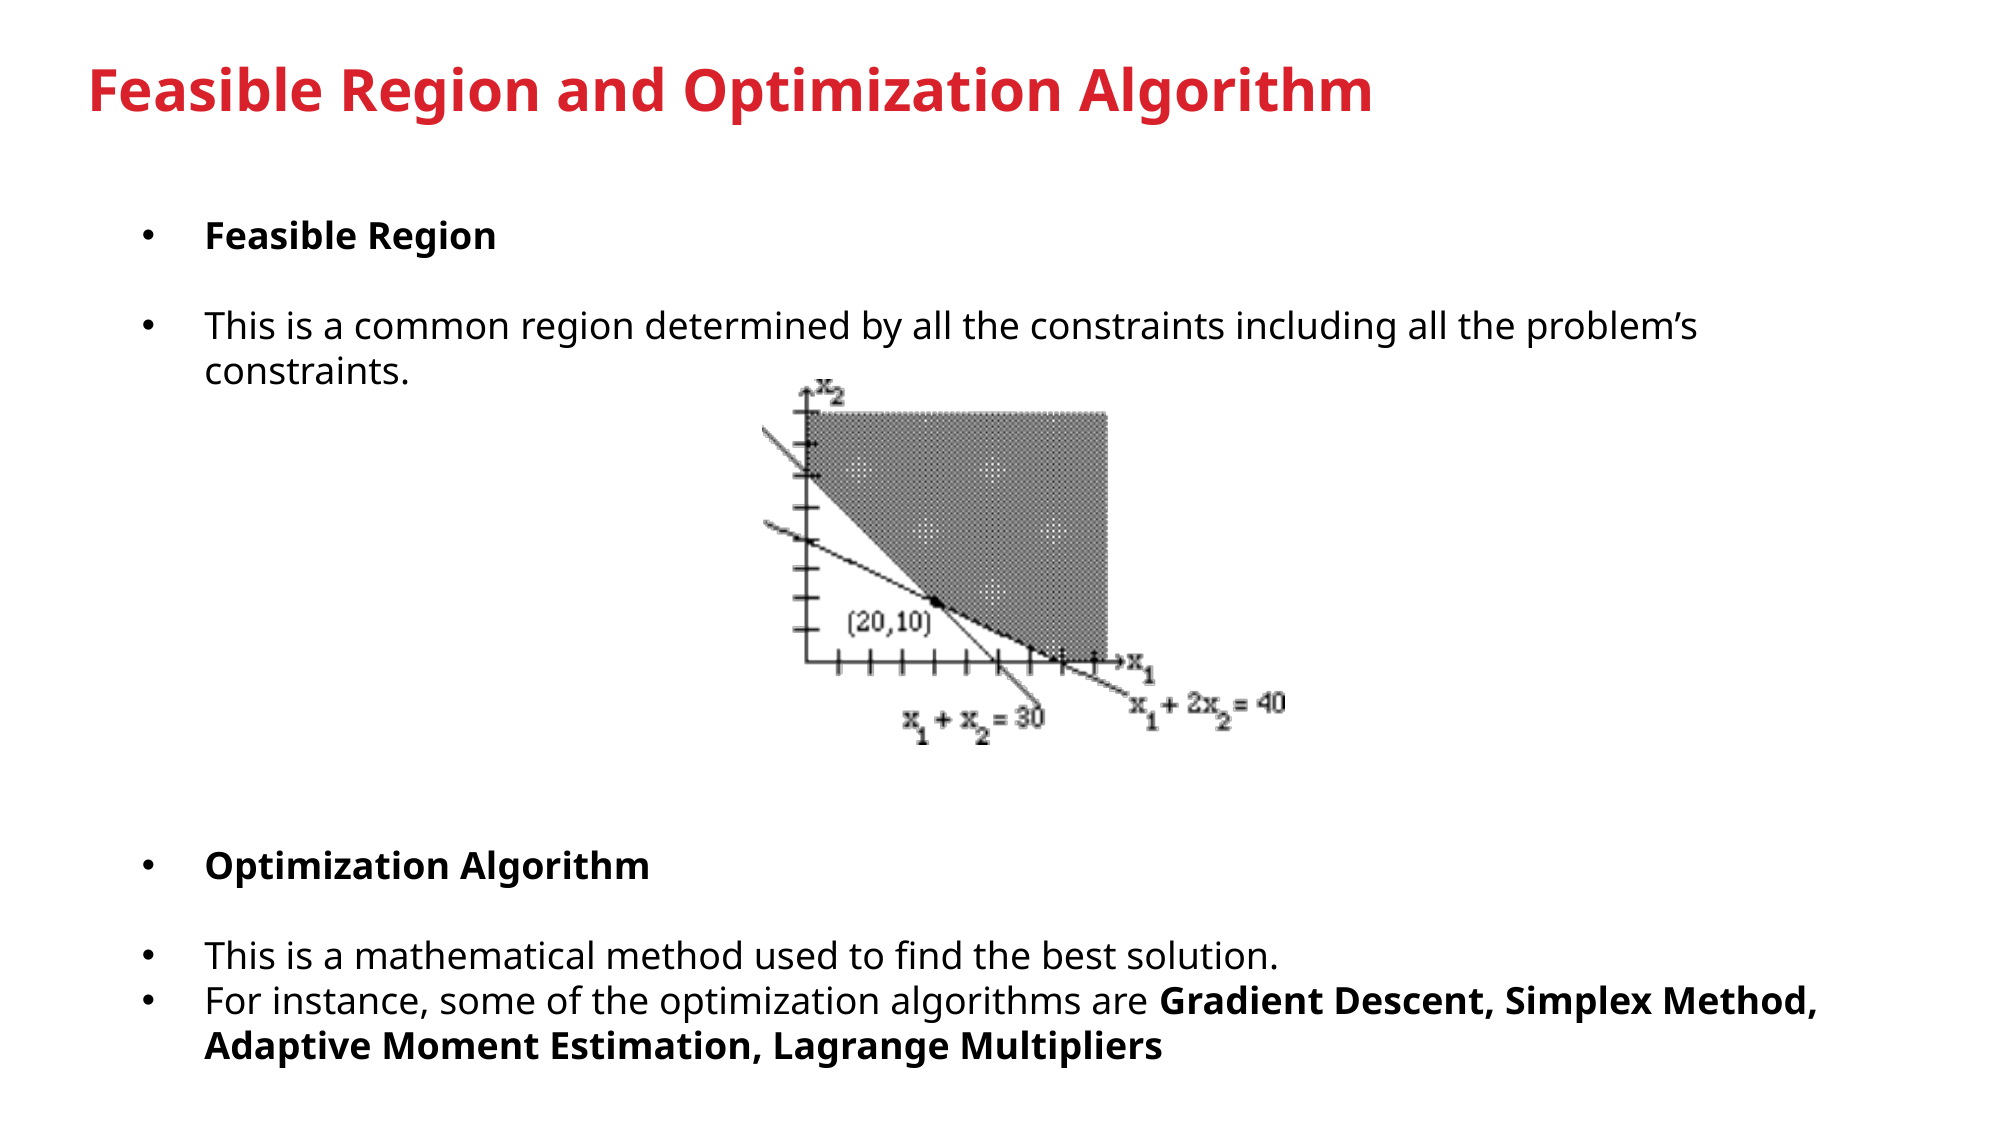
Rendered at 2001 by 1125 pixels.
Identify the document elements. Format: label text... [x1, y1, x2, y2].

text_box Feasible Region This is a common region determined by all the constraints including all the problem’s constraints. Optimization Algorithm This is a mathematical method used to find the best solution. For instance, some of the optimization algorithms are Gradient Descent, Simplex Method, Adaptive Moment Estimation, Lagrange Multipliers [126, 204, 1908, 1125]
picture [762, 379, 1285, 746]
title Feasible Region and Optimization Algorithm [71, 35, 1797, 149]
